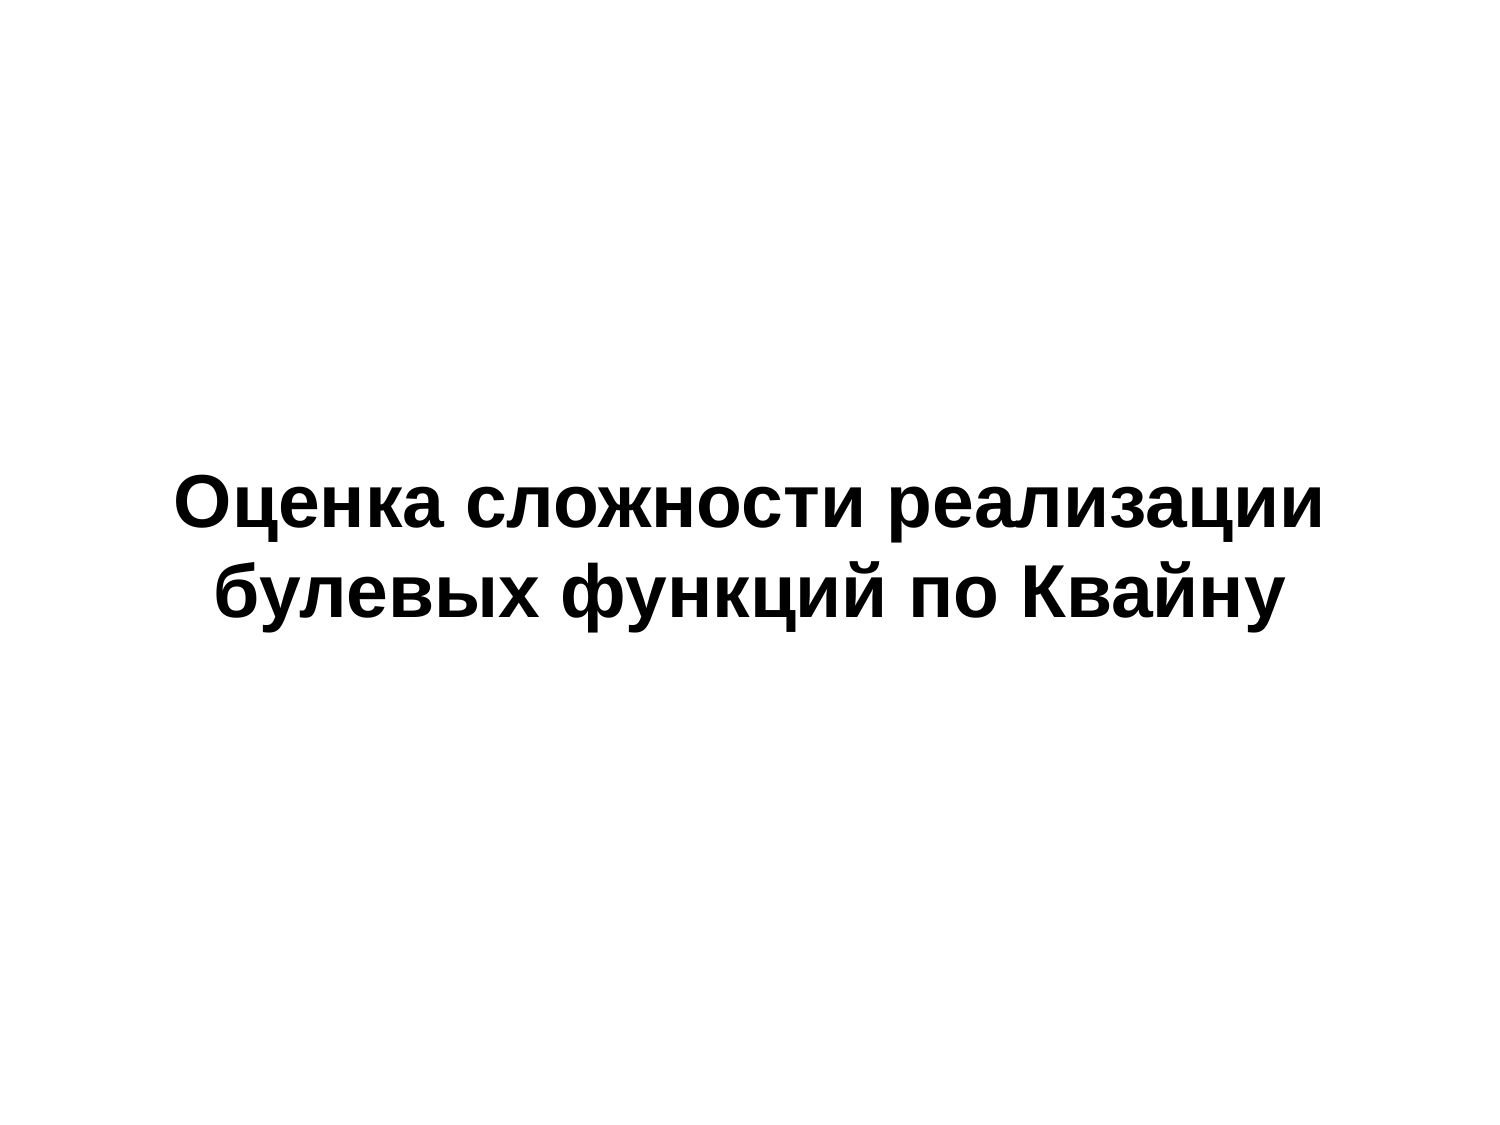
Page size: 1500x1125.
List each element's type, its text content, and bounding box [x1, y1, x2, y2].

text_box Оценка сложности реализации булевых функций по Квайну [0, 445, 1500, 640]
